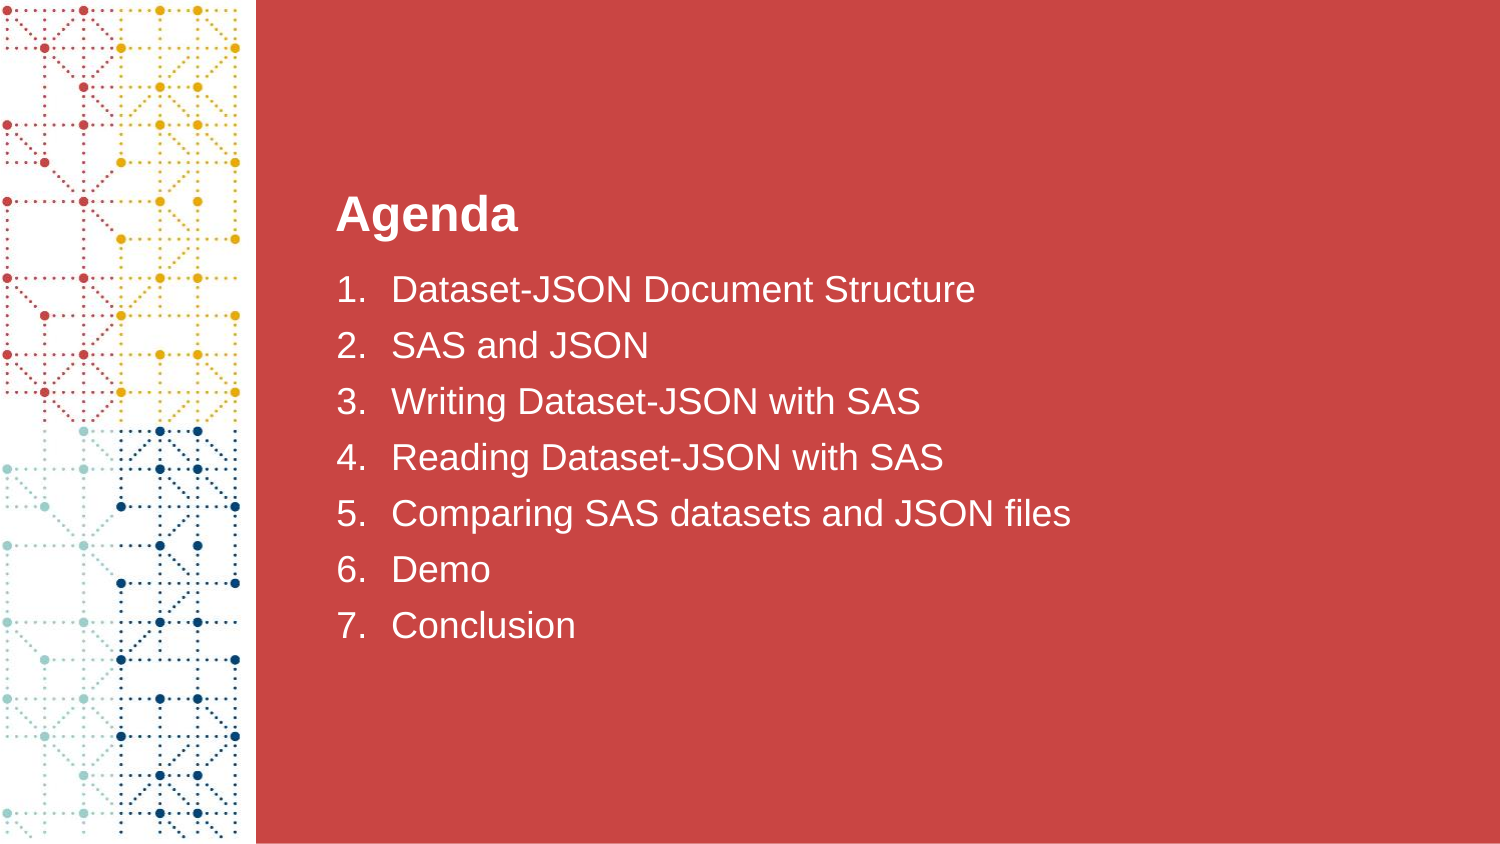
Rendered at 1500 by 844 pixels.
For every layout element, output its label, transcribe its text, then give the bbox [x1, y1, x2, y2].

list Dataset-JSON Document Structure SAS and JSON Writing Dataset-JSON with SAS Reading Dataset-JSON with SAS Comparing SAS datasets and JSON files Demo Conclusion [334, 269, 1425, 708]
title Agenda [334, 44, 1425, 242]
picture [0, 0, 256, 844]
